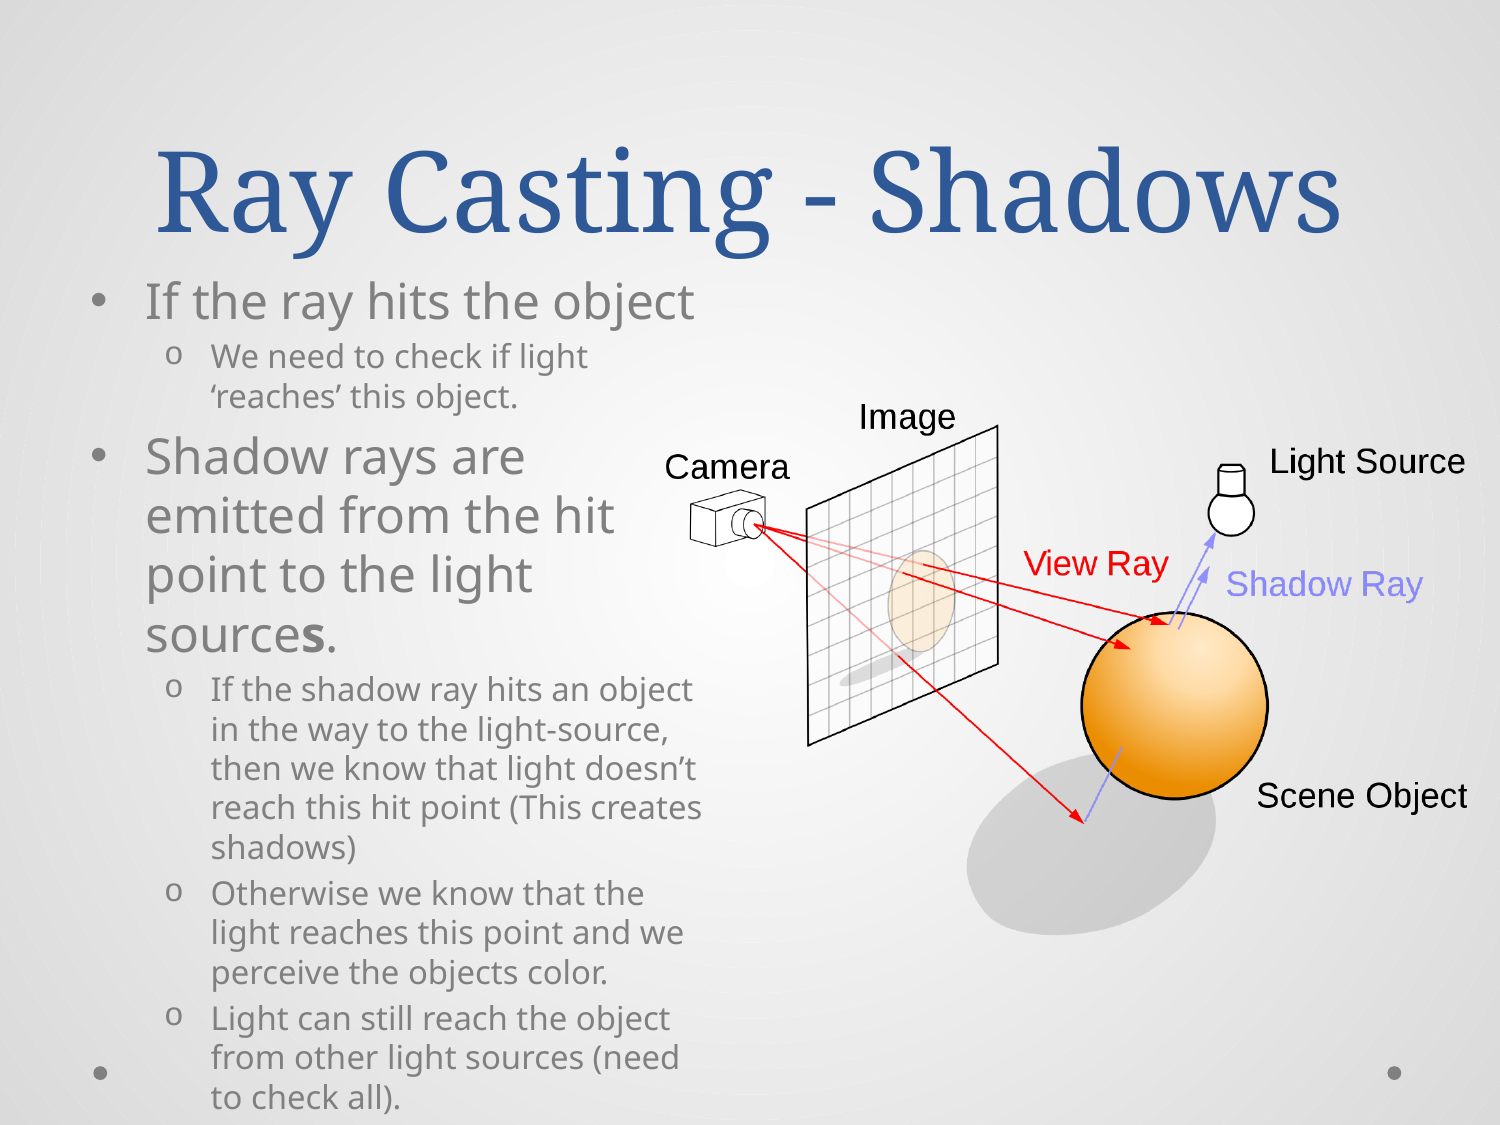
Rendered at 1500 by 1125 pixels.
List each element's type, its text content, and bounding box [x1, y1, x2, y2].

list If the ray hits the object We need to check if light ‘reaches’ this object. Shadow rays are emitted from the hit point to the light sources. If the shadow ray hits an object in the way to the light-source, then we know that light doesn’t reach this hit point (This creates shadows) Otherwise we know that the light reaches this point and we perceive the objects color. Light can still reach the object from other light sources (need to check all). [75, 262, 725, 1125]
picture [662, 399, 1471, 938]
title Ray Casting - Shadows [75, 0, 1425, 263]
